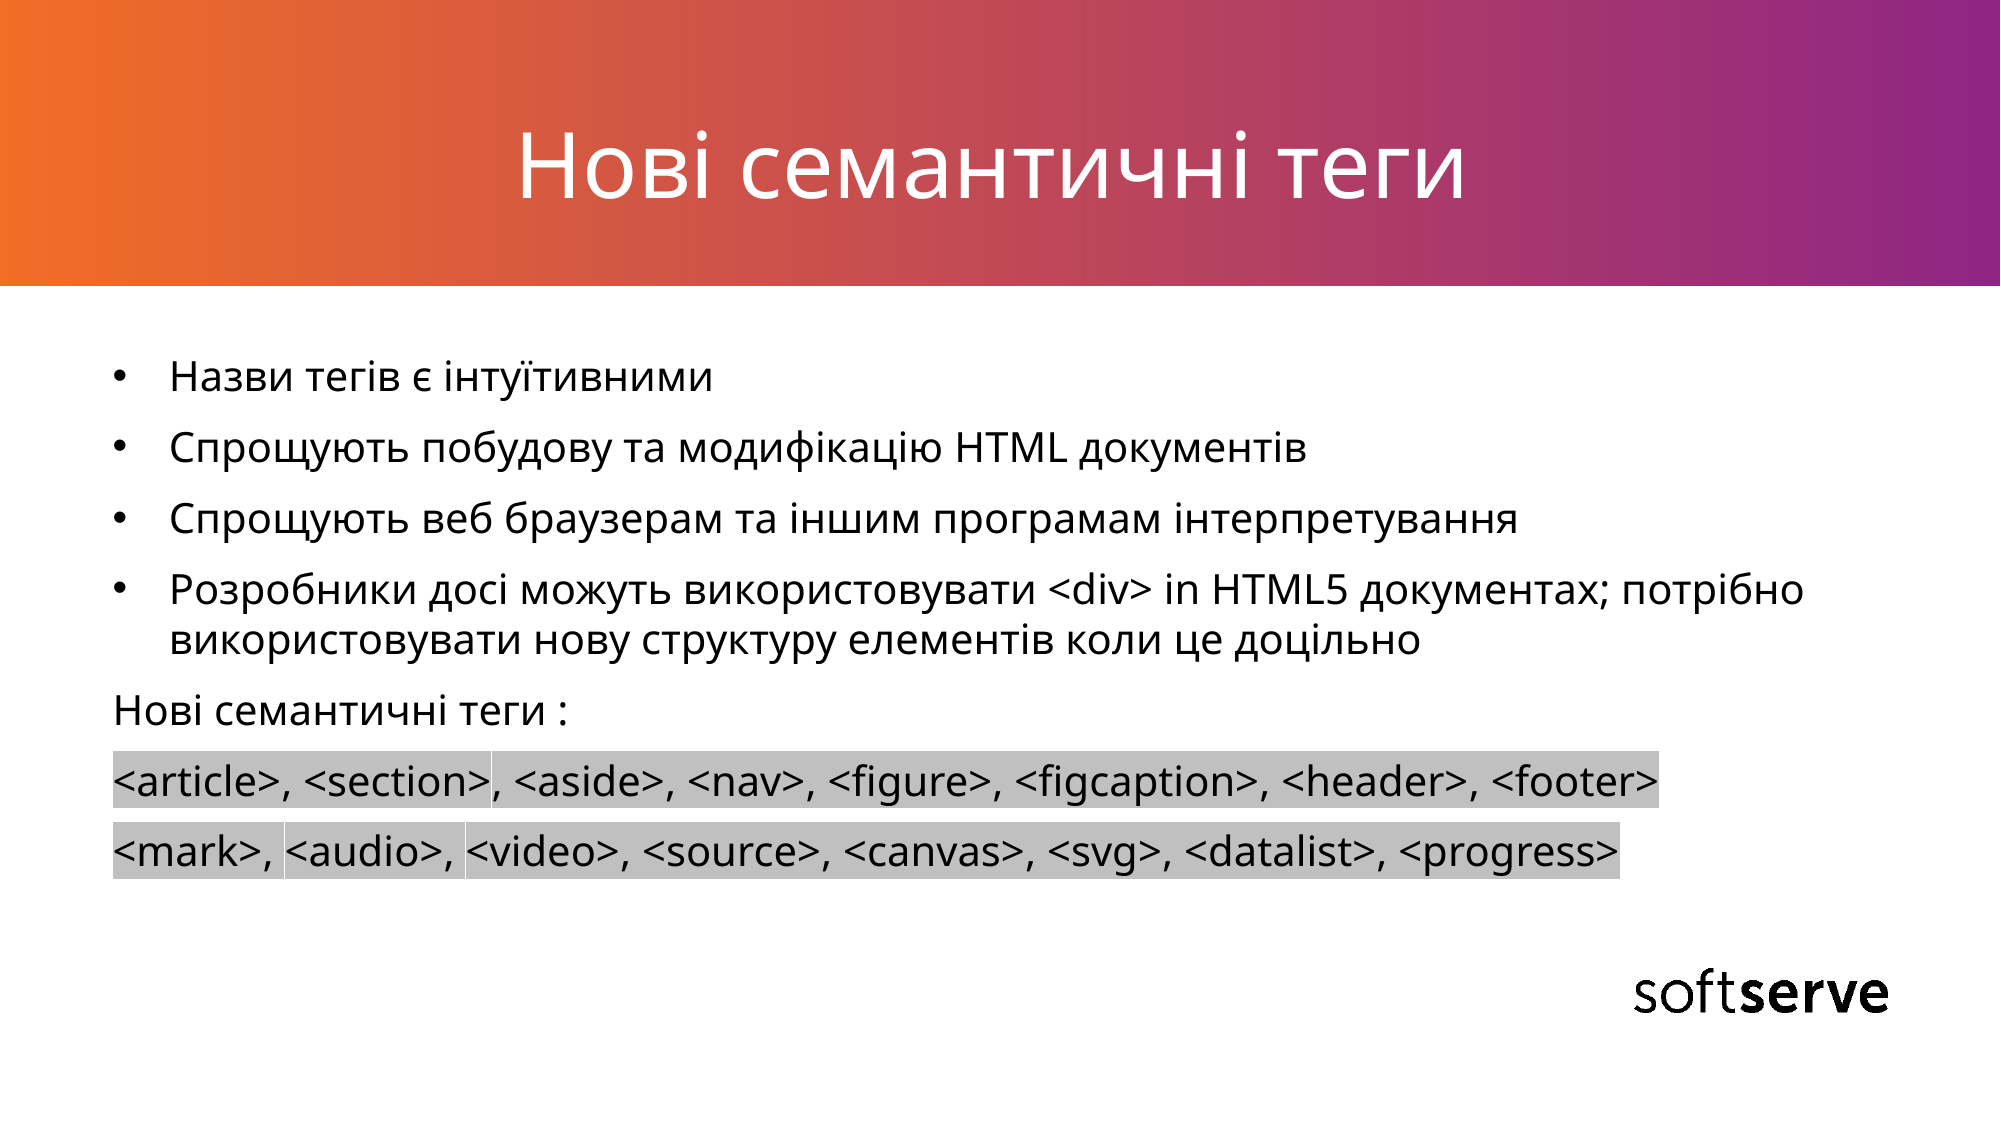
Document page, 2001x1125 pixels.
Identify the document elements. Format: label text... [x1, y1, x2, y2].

picture [1634, 968, 1888, 1013]
list Назви тегів є інтуїтивними Спрощують побудову та модифікацію HTML документів Спрощують веб браузерам та іншим програмам інтерпретування Розробники досі можуть використовувати <div> in HTML5 документах; потрібно використовувати нову структуру елементів коли це доцільно Нові семантичні теги : <article>, <section>, <aside>, <nav>, <figure>, <figcaption>, <header>, <footer> <mark>, <audio>, <video>, <source>, <canvas>, <svg>, <datalist>, <progress> [112, 342, 1888, 905]
title Нові семантичні теги [112, 112, 1888, 225]
